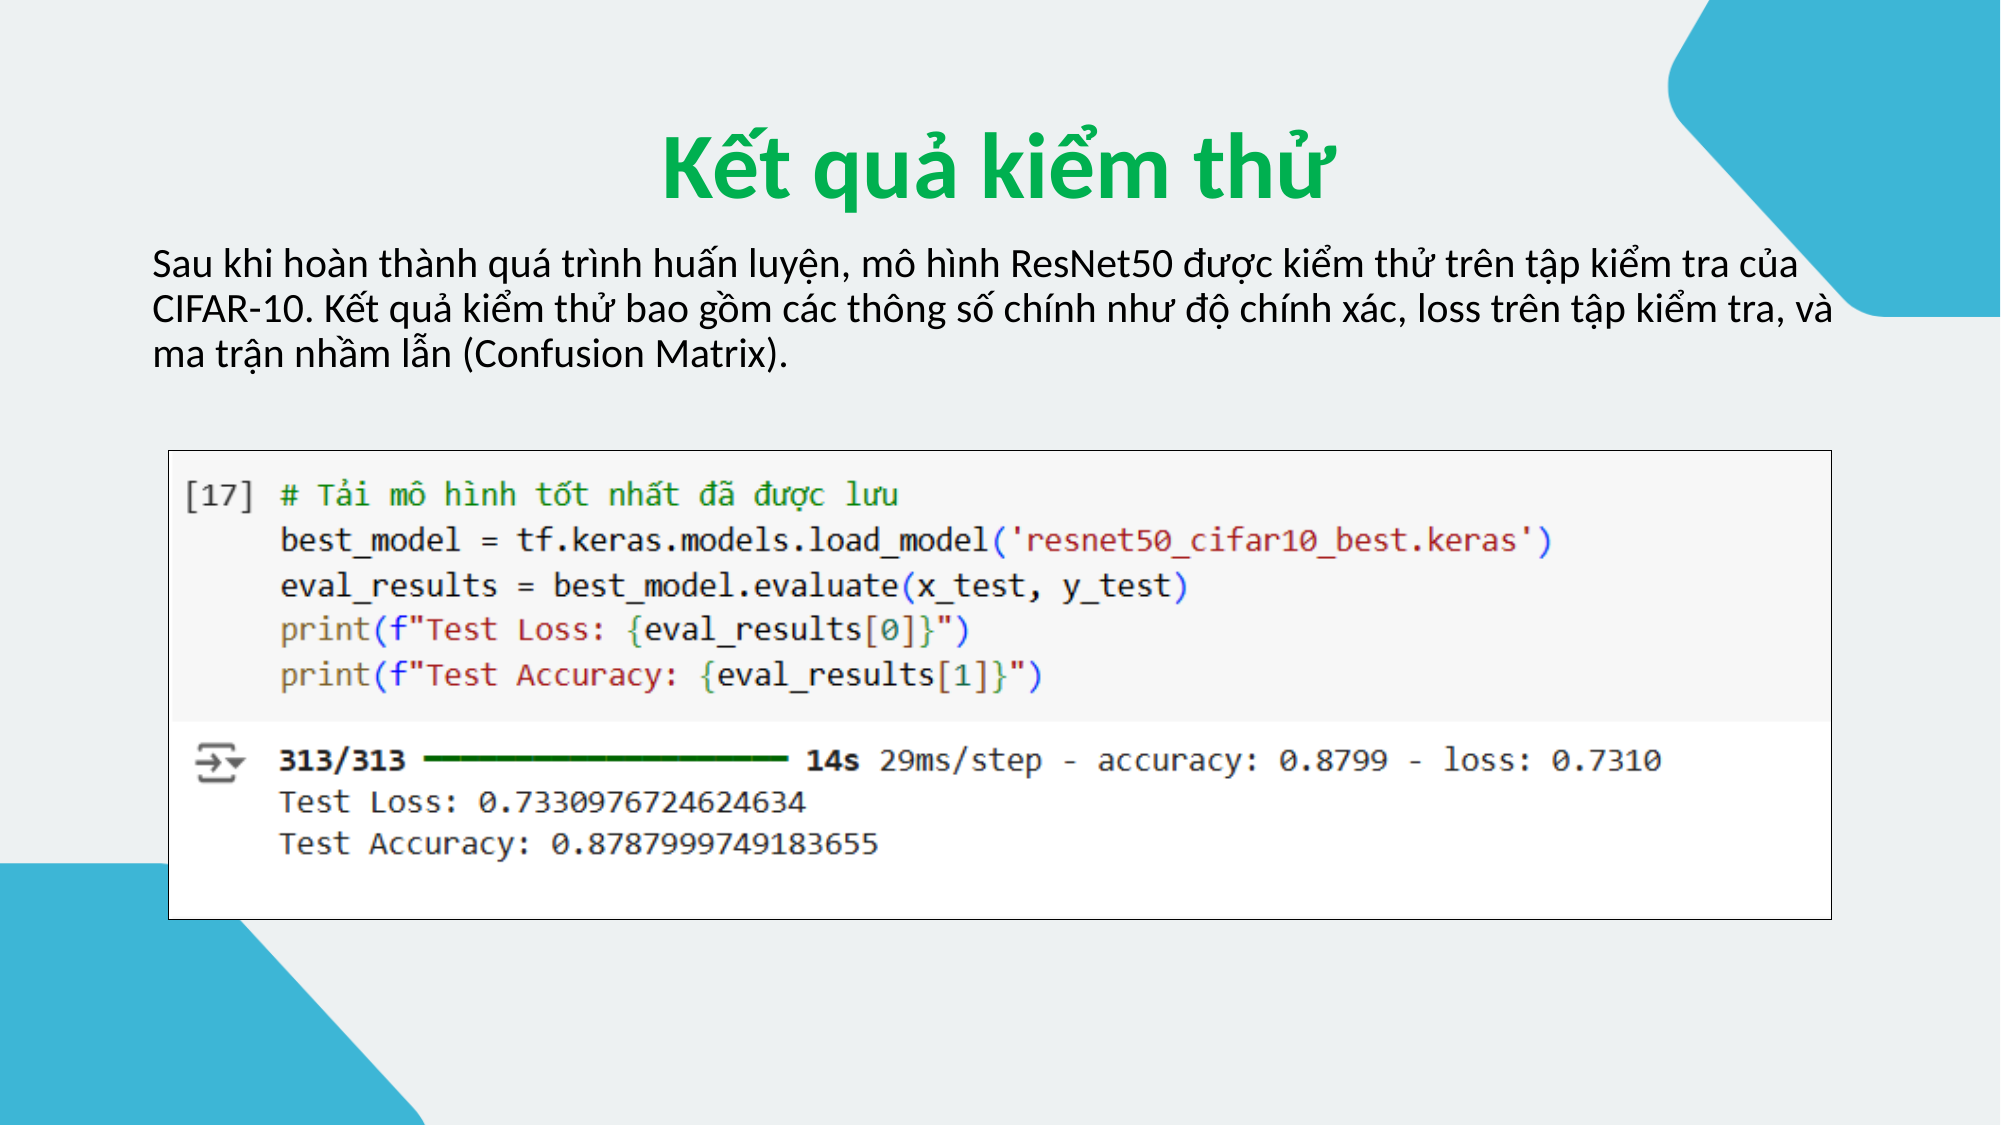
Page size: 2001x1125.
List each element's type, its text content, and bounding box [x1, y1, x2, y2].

picture [0, 0, 2001, 1125]
list Sau khi hoàn thành quá trình huấn luyện, mô hình ResNet50 được kiểm thử trên tập kiểm tra của CIFAR-10. Kết quả kiểm thử bao gồm các thông số chính như độ chính xác, loss trên tập kiểm tra, và ma trận nhầm lẫn (Confusion Matrix). [137, 233, 1863, 452]
title Kết quả kiểm thử [137, 59, 1863, 233]
